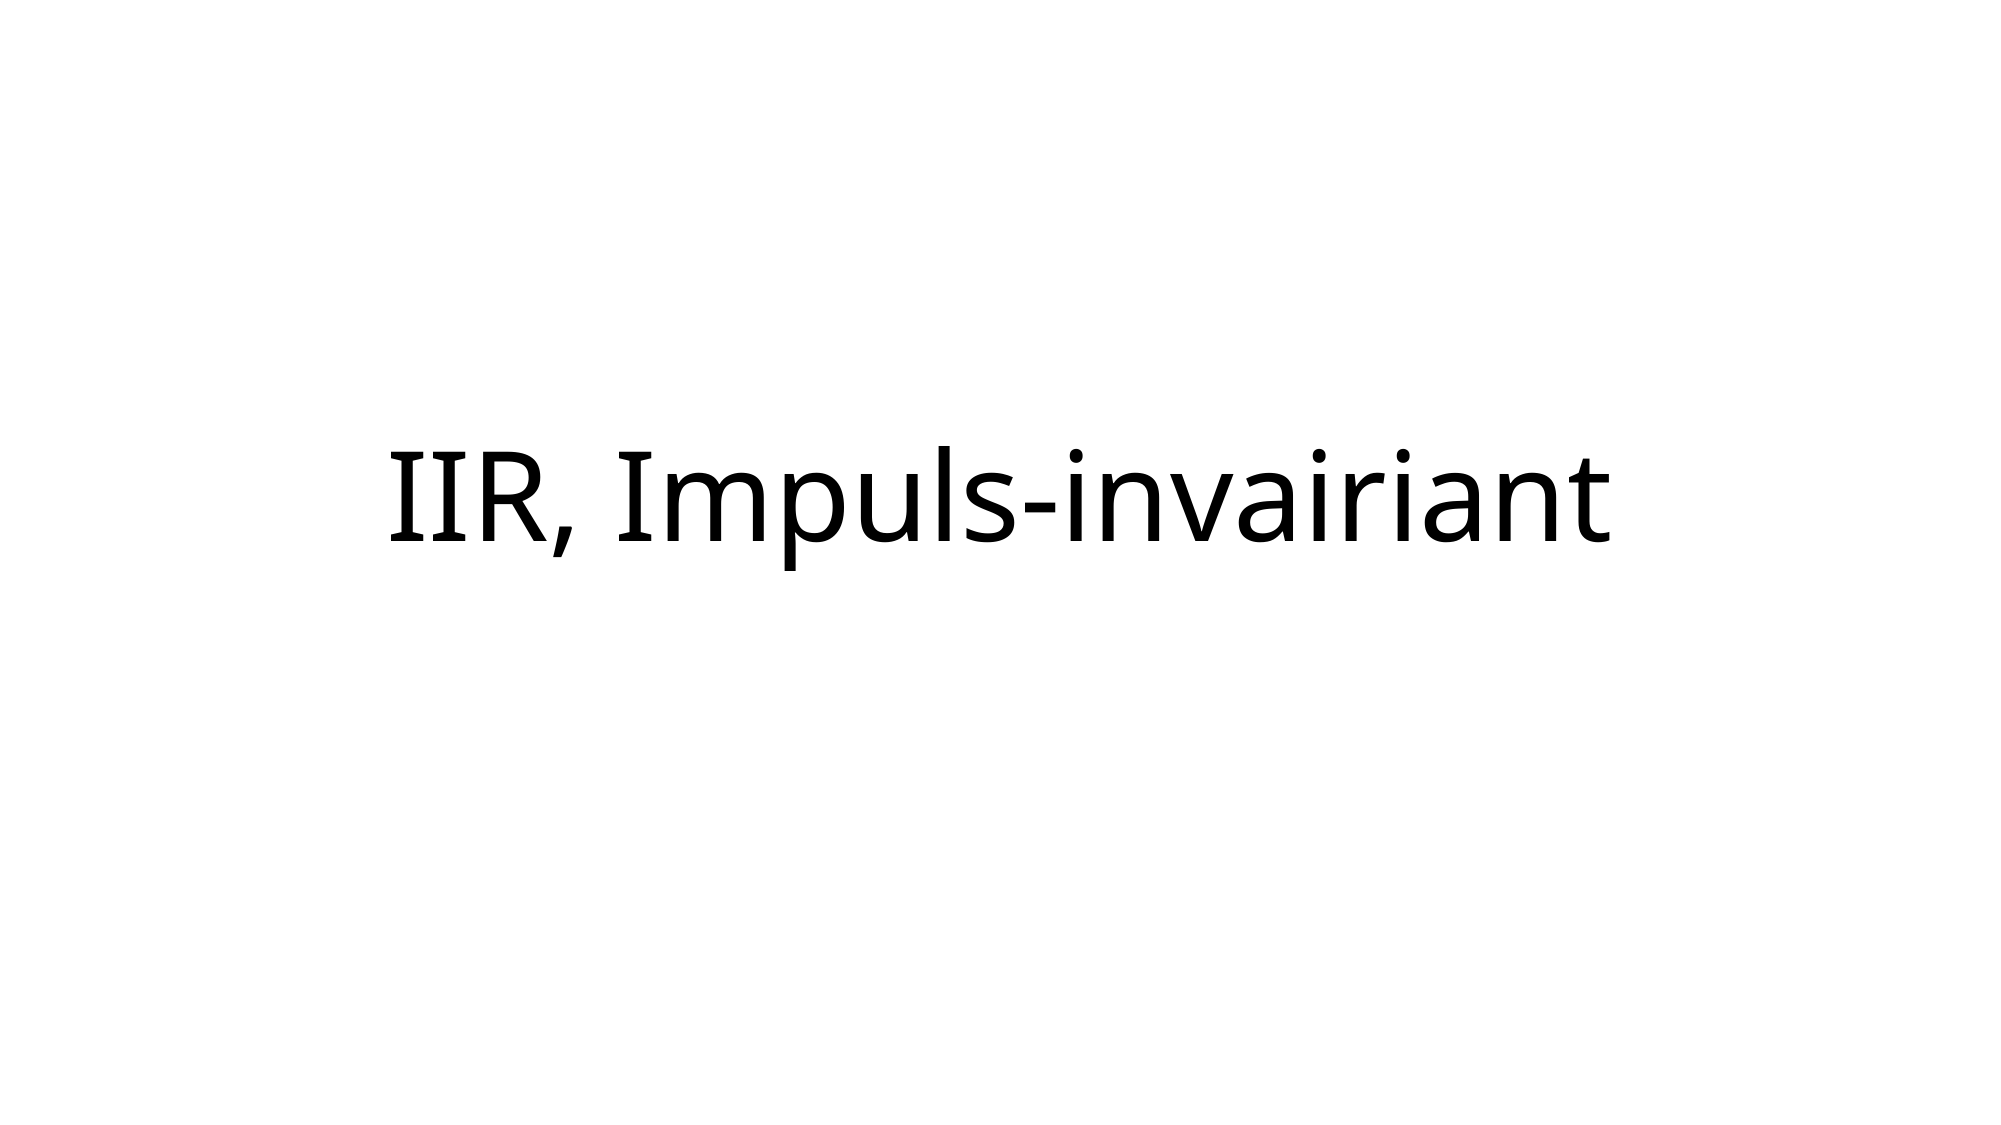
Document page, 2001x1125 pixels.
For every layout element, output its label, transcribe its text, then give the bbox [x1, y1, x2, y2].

title IIR, Impuls-invairiant [249, 184, 1750, 576]
